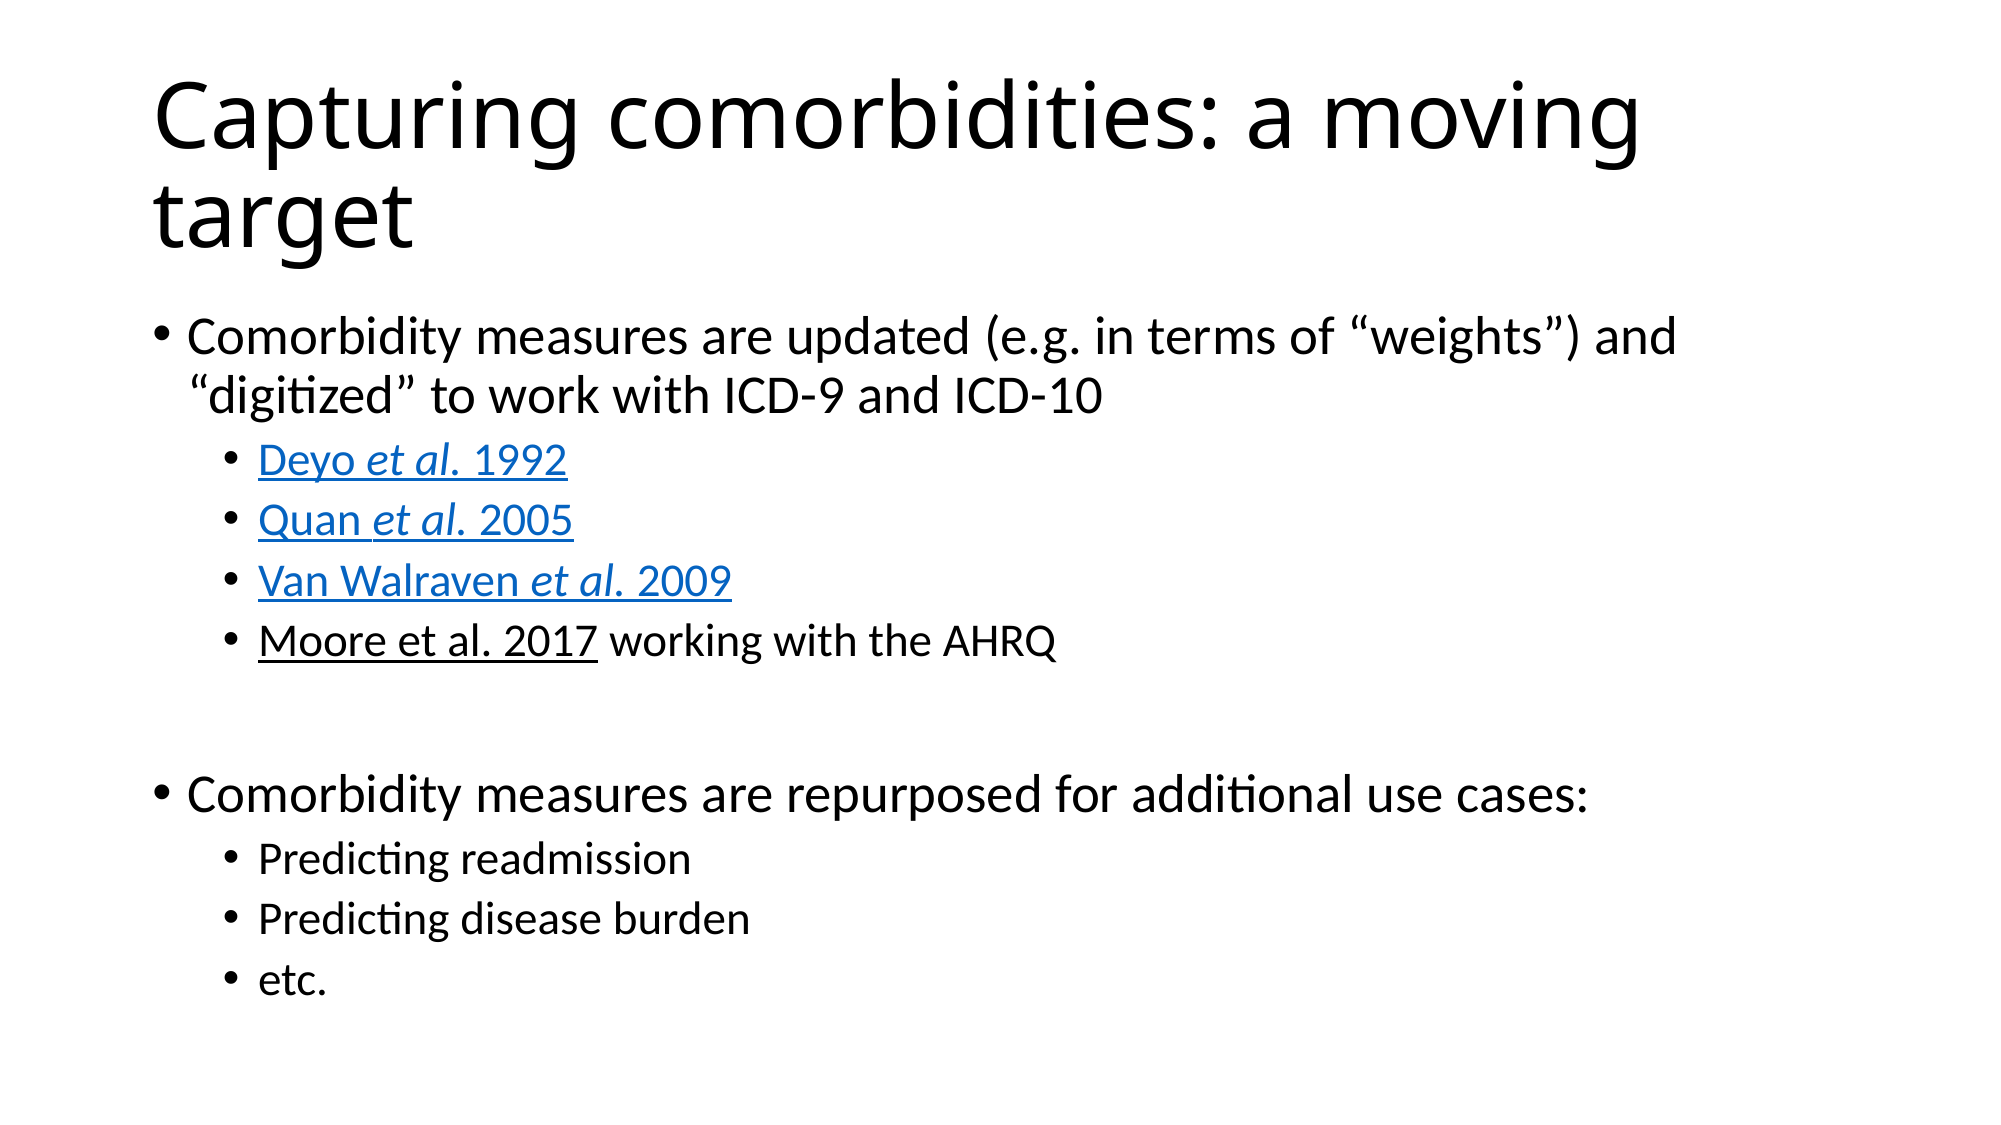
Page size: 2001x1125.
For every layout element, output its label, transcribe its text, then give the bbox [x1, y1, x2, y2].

list Comorbidity measures are updated (e.g. in terms of “weights”) and “digitized” to work with ICD-9 and ICD-10 Deyo et al. 1992 Quan et al. 2005 Van Walraven et al. 2009 Moore et al. 2017 working with the AHRQ Comorbidity measures are repurposed for additional use cases: Predicting readmission Predicting disease burden etc. [137, 299, 1863, 1014]
title Capturing comorbidities: a moving target [137, 59, 1863, 278]
